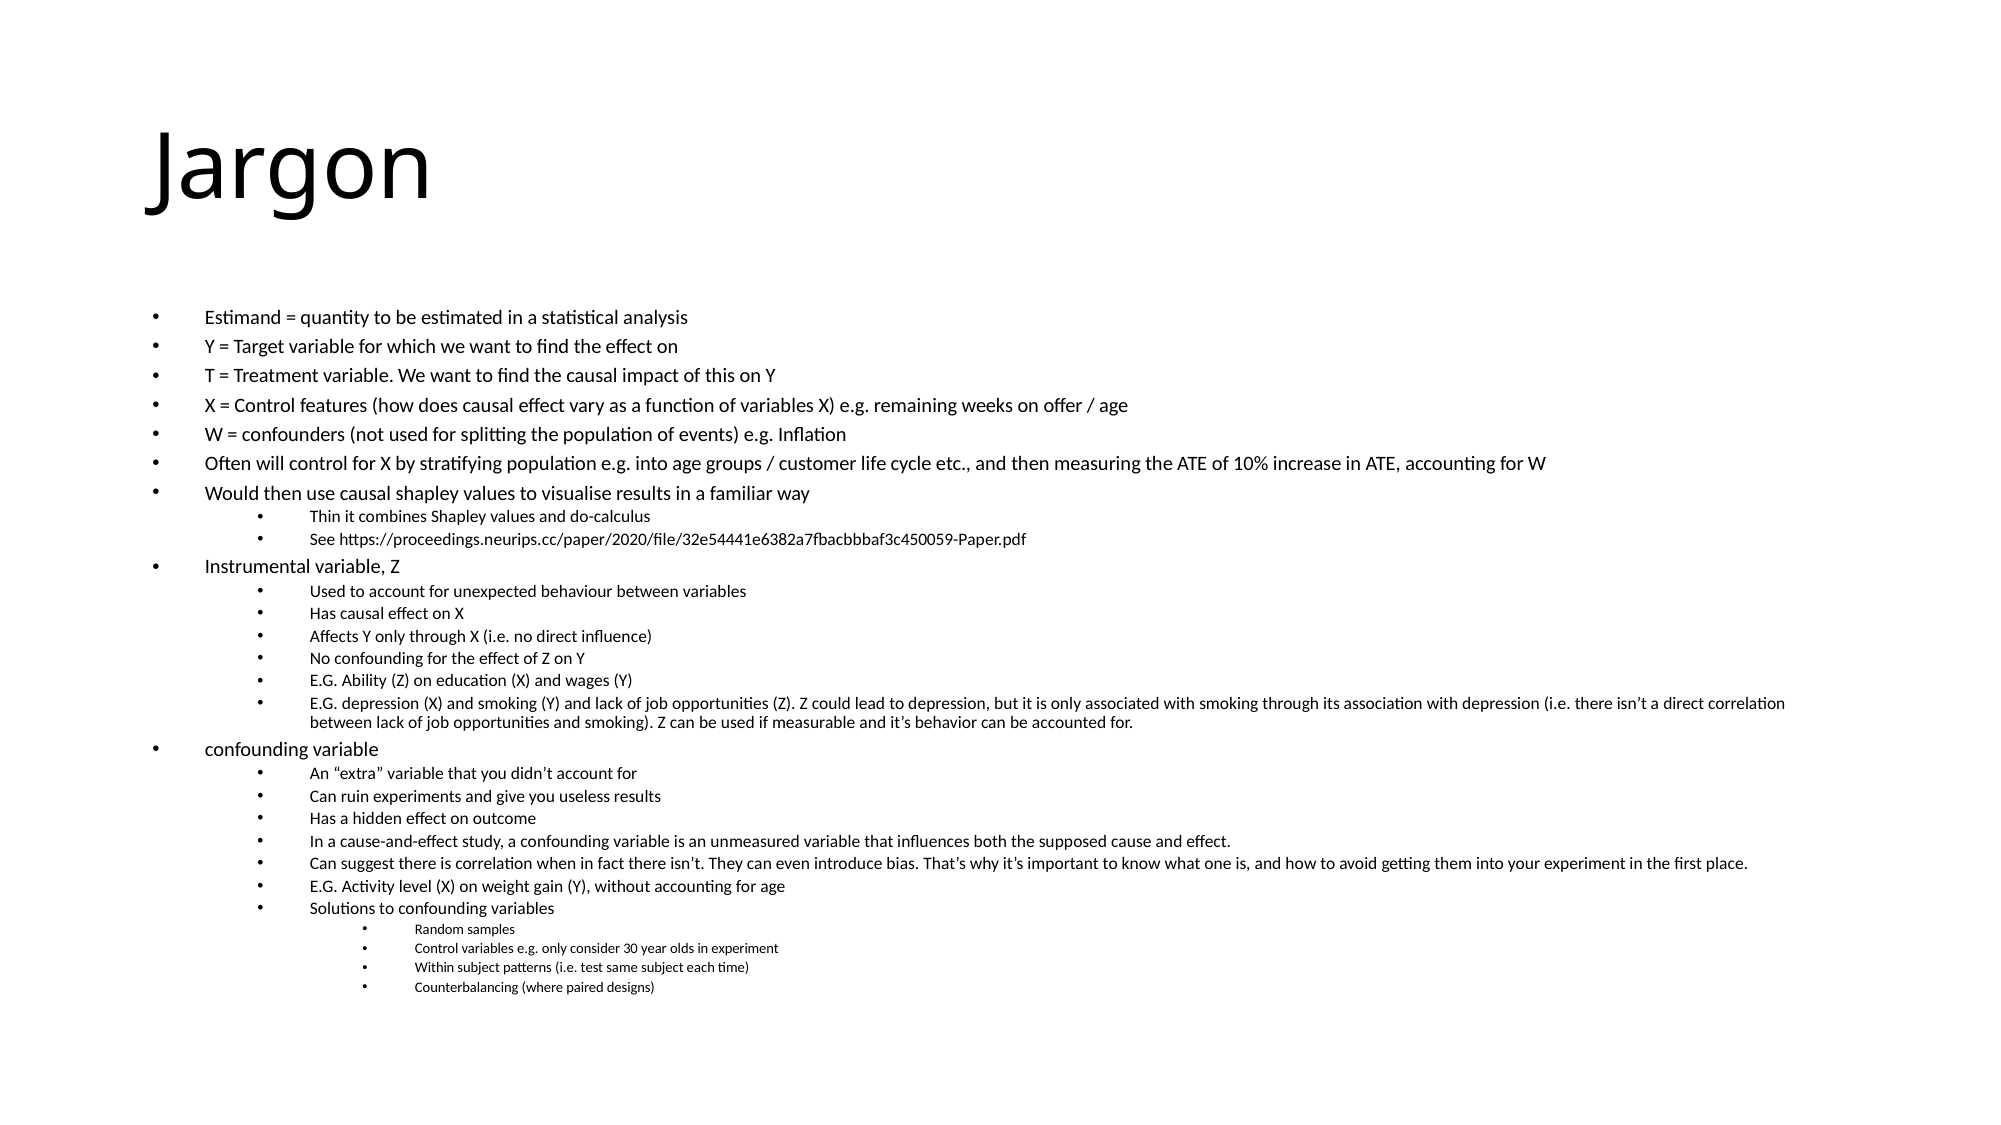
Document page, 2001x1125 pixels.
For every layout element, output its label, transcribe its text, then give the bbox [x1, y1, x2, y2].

title Jargon [137, 59, 1863, 278]
list Estimand = quantity to be estimated in a statistical analysis Y = Target variable for which we want to find the effect on T = Treatment variable. We want to find the causal impact of this on Y X = Control features (how does causal effect vary as a function of variables X) e.g. remaining weeks on offer / age W = confounders (not used for splitting the population of events) e.g. Inflation Often will control for X by stratifying population e.g. into age groups / customer life cycle etc., and then measuring the ATE of 10% increase in ATE, accounting for W Would then use causal shapley values to visualise results in a familiar way Thin it combines Shapley values and do-calculus See https://proceedings.neurips.cc/paper/2020/file/32e54441e6382a7fbacbbbaf3c450059-Paper.pdf Instrumental variable, Z Used to account for unexpected behaviour between variables Has causal effect on X Affects Y only through X (i.e. no direct influence) No confounding for the effect of Z on Y E.G. Ability (Z) on education (X) and wages (Y) E.G. depression (X) and smoking (Y) and lack of job opportunities (Z). Z could lead to depression, but it is only associated with smoking through its association with depression (i.e. there isn’t a direct correlation between lack of job opportunities and smoking). Z can be used if measurable and it’s behavior can be accounted for. confounding variable An “extra” variable that you didn’t account for Can ruin experiments and give you useless results Has a hidden effect on outcome In a cause-and-effect study, a confounding variable is an unmeasured variable that influences both the supposed cause and effect. Can suggest there is correlation when in fact there isn’t. They can even introduce bias. That’s why it’s important to know what one is, and how to avoid getting them into your experiment in the first place. E.G. Activity level (X) on weight gain (Y), without accounting for age Solutions to confounding variables Random samples Control variables e.g. only consider 30 year olds in experiment Within subject patterns (i.e. test same subject each time) Counterbalancing (where paired designs) [137, 299, 1863, 1014]
